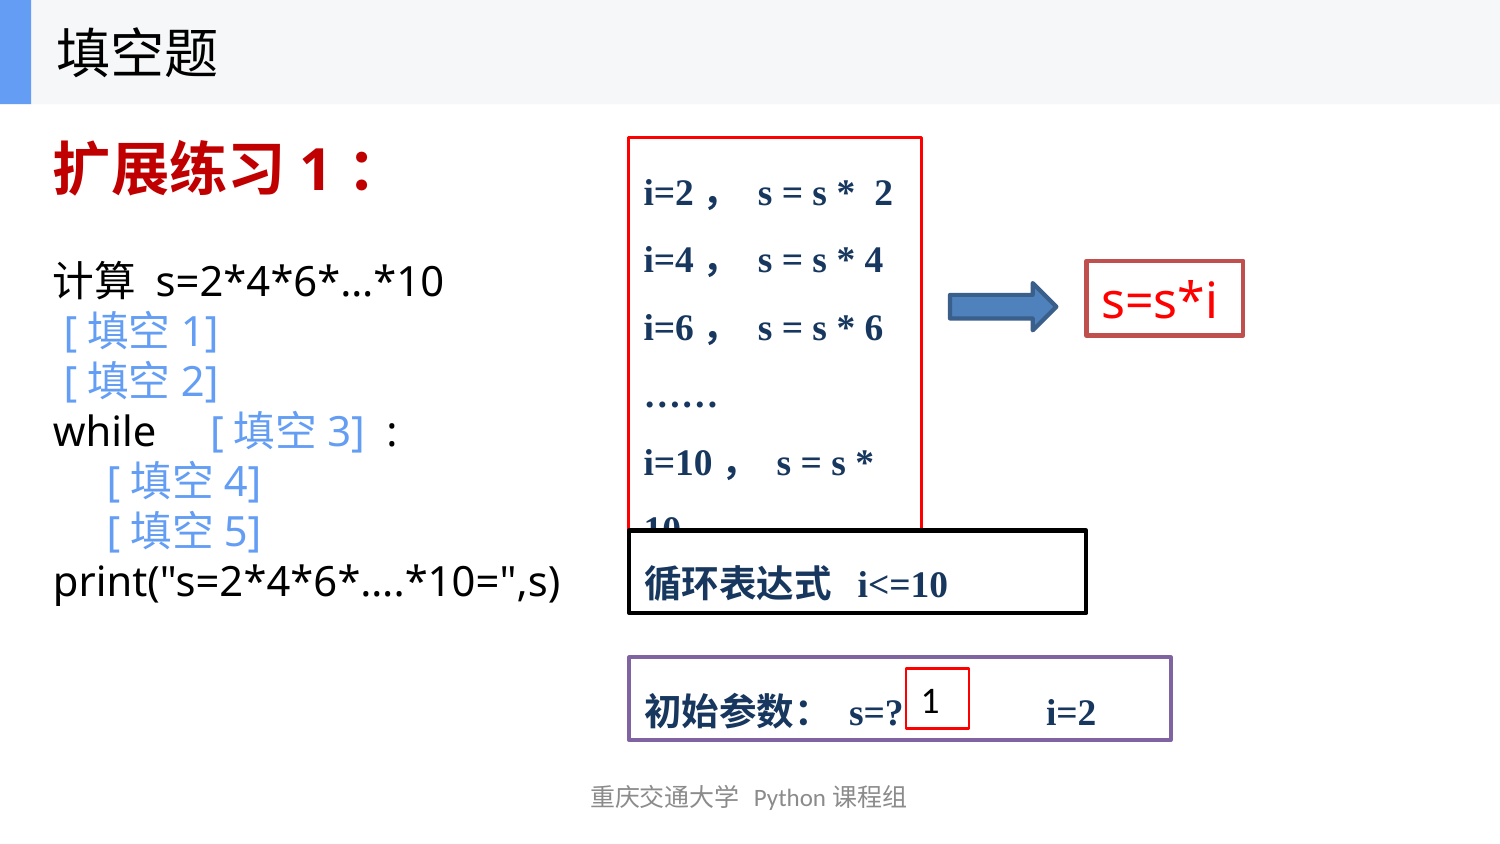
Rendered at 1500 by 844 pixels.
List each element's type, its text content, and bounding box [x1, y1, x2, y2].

text_box 初始参数： s=? i=2 [627, 655, 1173, 742]
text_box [0, 0, 1500, 105]
footer 重庆交通大学 Python课程组 [511, 773, 987, 819]
text_box 扩展练习1： [38, 124, 700, 210]
text_box [947, 281, 1059, 333]
text_box i=2， s = s * 2 i=4， s = s * 4 i=6， s = s * 6 …… i=10， s = s * 10 [628, 137, 922, 528]
text_box 计算 s=2*4*6*…*10 [填空1] [填空2] while [填空3] : [填空4] [填空5] print("s=2*4*6*….*10=",s) [38, 154, 1239, 755]
text_box 1 [905, 668, 969, 729]
text_box s=s*i [1084, 259, 1245, 338]
text_box 循环表达式 i<=10 [627, 528, 1088, 615]
